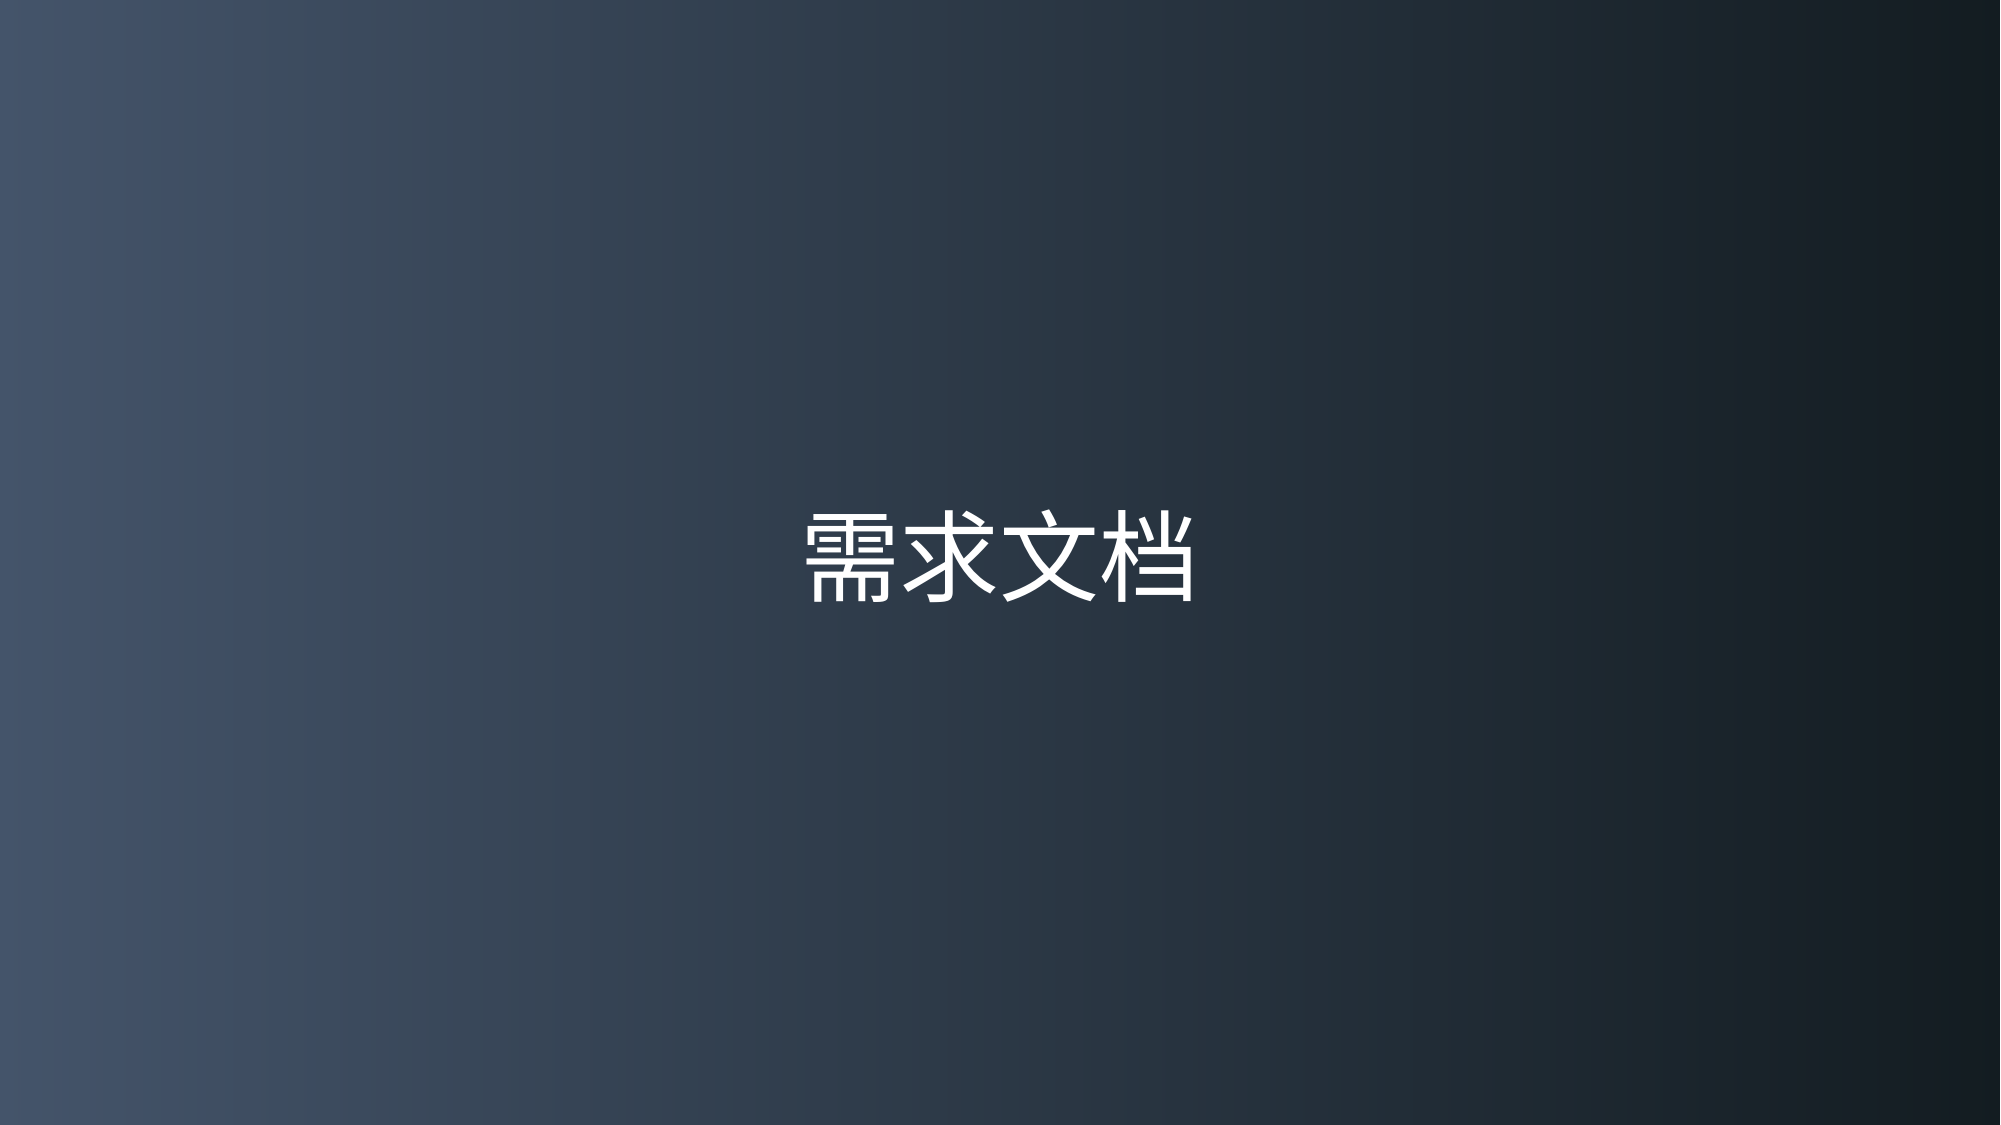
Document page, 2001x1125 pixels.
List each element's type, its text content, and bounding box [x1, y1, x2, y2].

title 需求文档 [137, 453, 1863, 672]
